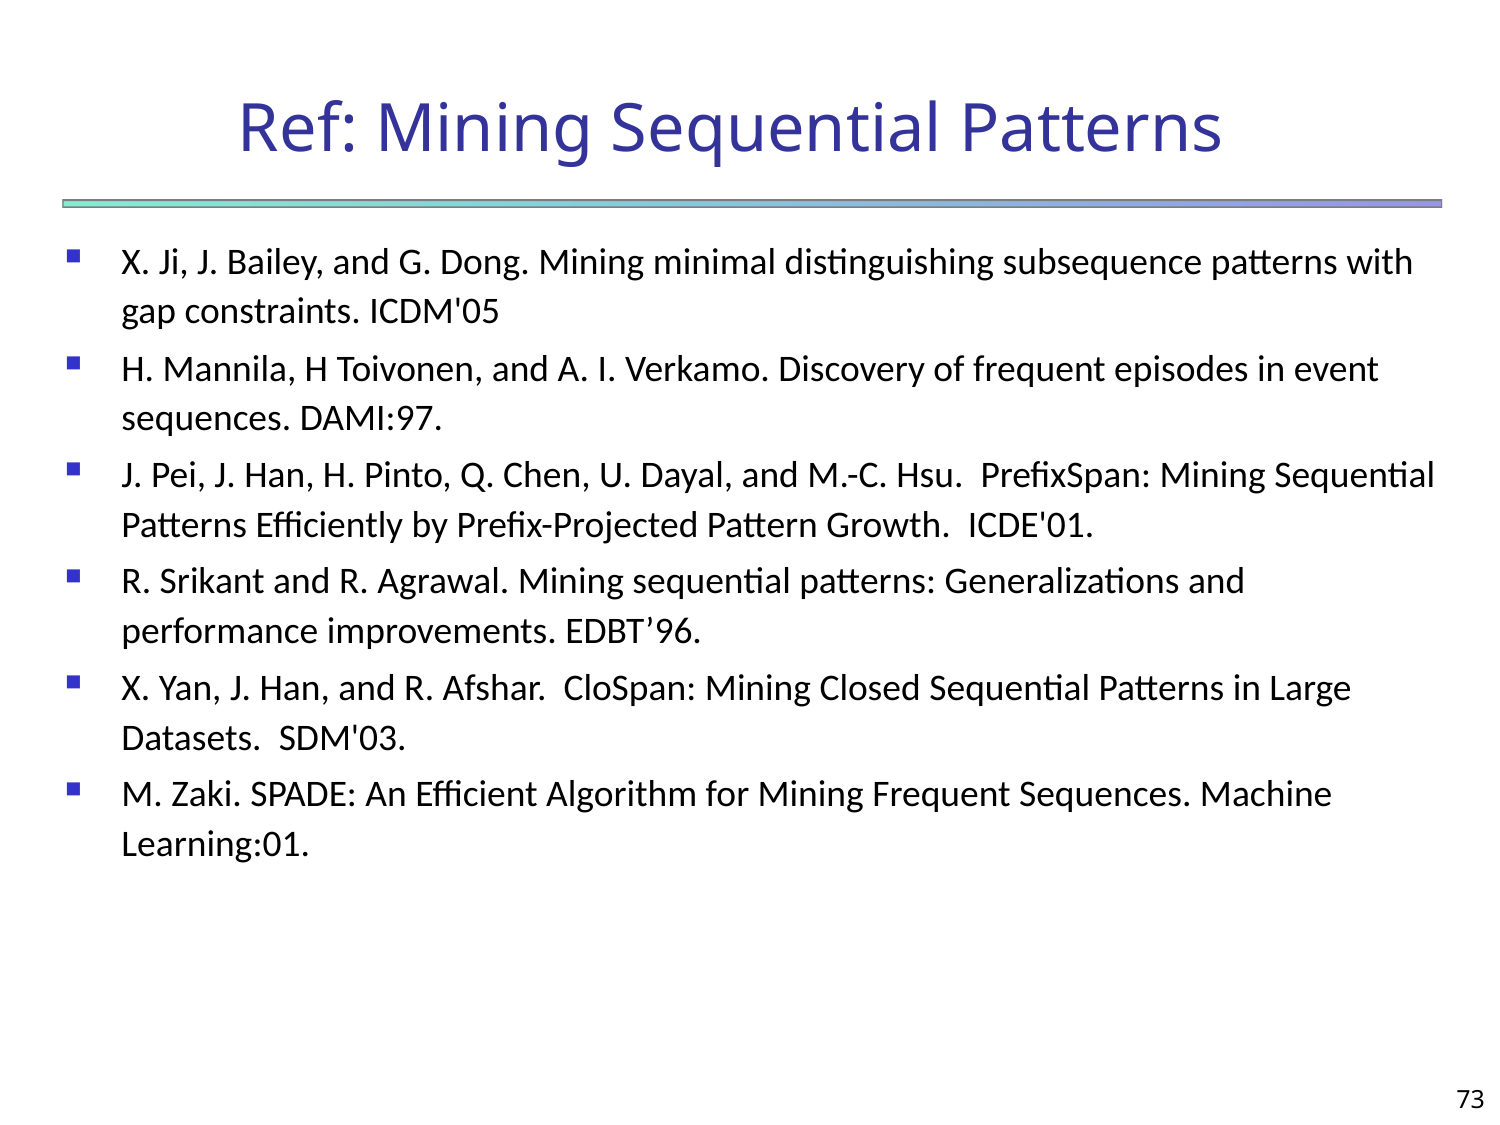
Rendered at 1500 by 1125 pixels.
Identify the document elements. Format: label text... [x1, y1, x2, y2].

title Ref: Mining Sequential Patterns [99, 50, 1363, 200]
slide_number 73 [1187, 1062, 1500, 1125]
list X. Ji, J. Bailey, and G. Dong. Mining minimal distinguishing subsequence patterns with gap constraints. ICDM'05 H. Mannila, H Toivonen, and A. I. Verkamo. Discovery of frequent episodes in event sequences. DAMI:97. J. Pei, J. Han, H. Pinto, Q. Chen, U. Dayal, and M.-C. Hsu. PrefixSpan: Mining Sequential Patterns Efficiently by Prefix-Projected Pattern Growth. ICDE'01. R. Srikant and R. Agrawal. Mining sequential patterns: Generalizations and performance improvements. EDBT’96. X. Yan, J. Han, and R. Afshar. CloSpan: Mining Closed Sequential Patterns in Large Datasets. SDM'03. M. Zaki. SPADE: An Efficient Algorithm for Mining Frequent Sequences. Machine Learning:01. [50, 224, 1463, 1063]
